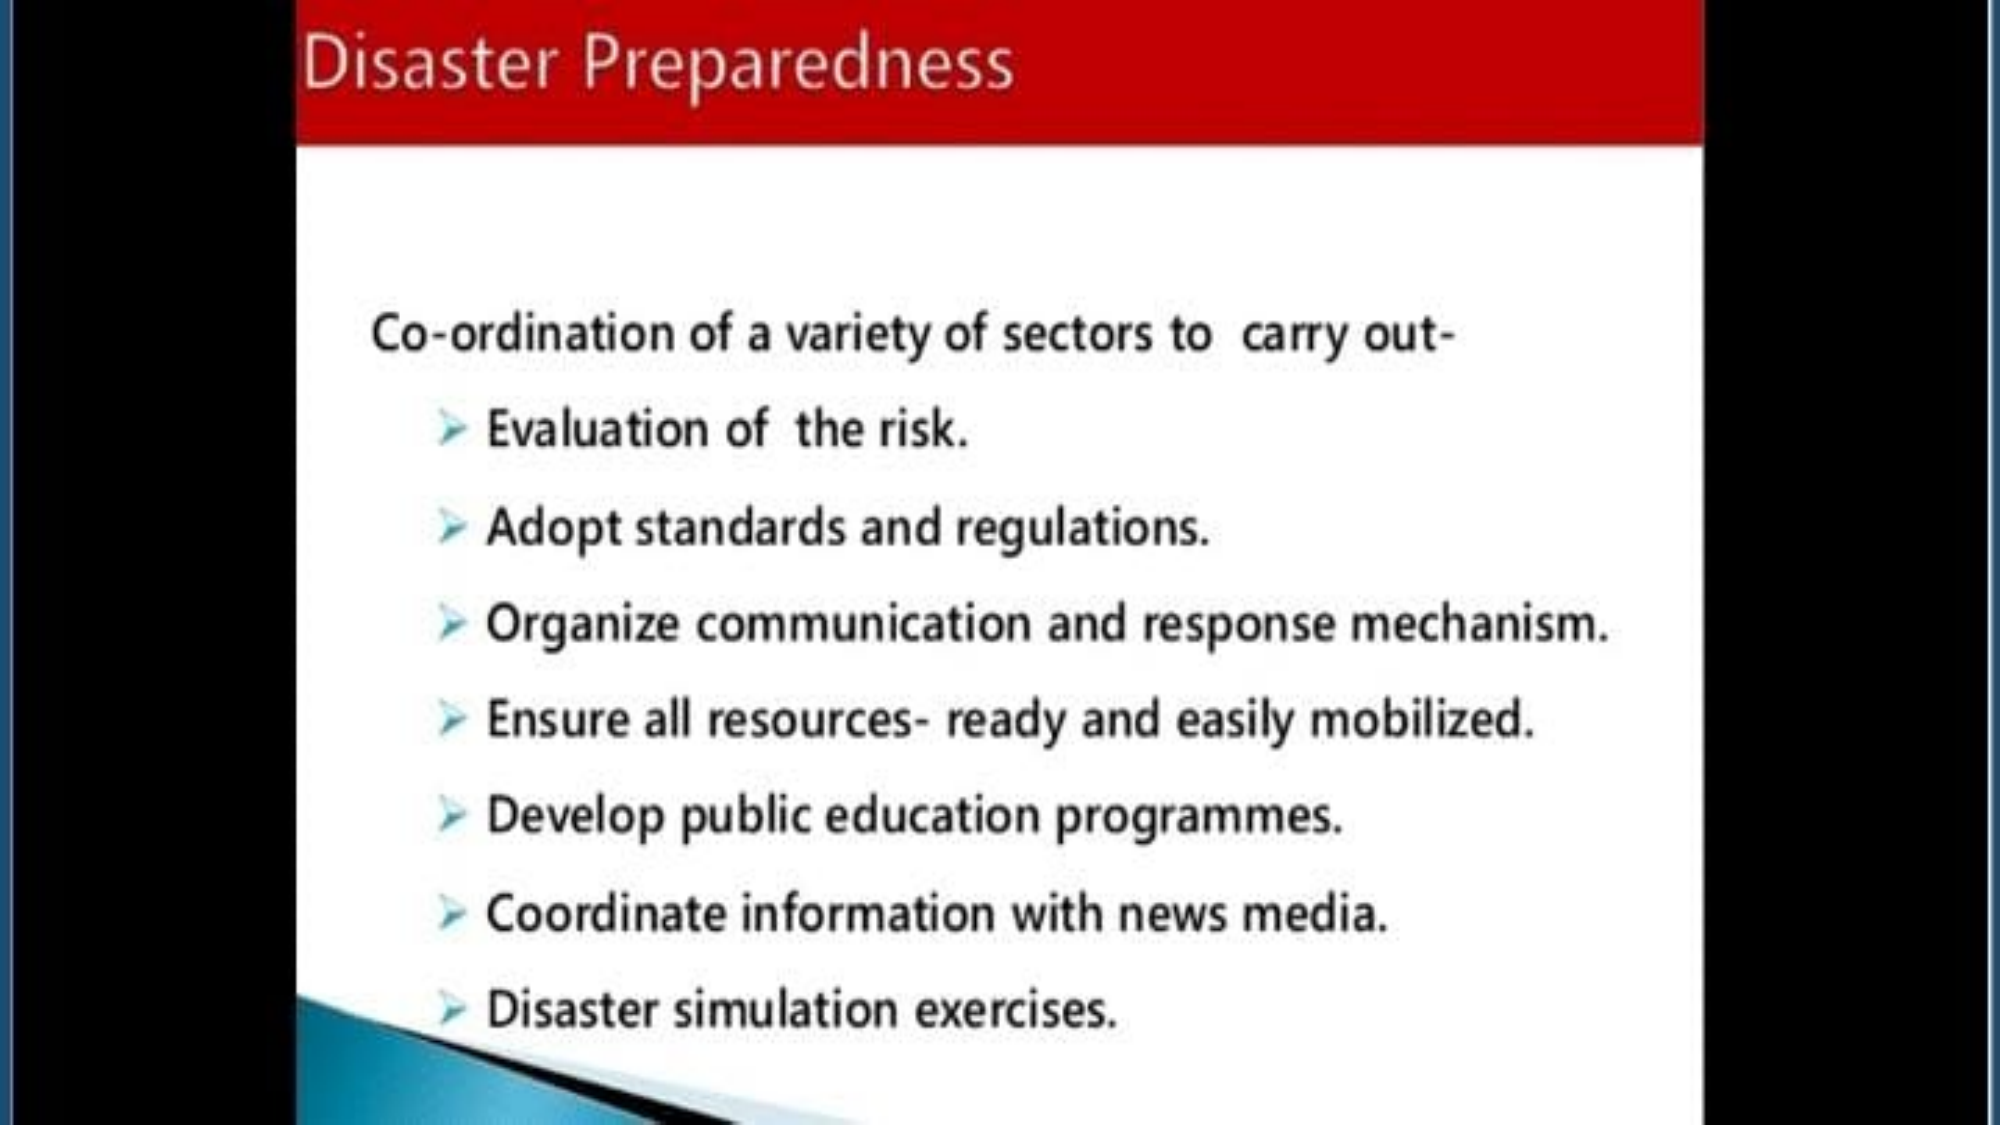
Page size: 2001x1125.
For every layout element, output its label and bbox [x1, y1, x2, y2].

list [0, 0, 2000, 1125]
